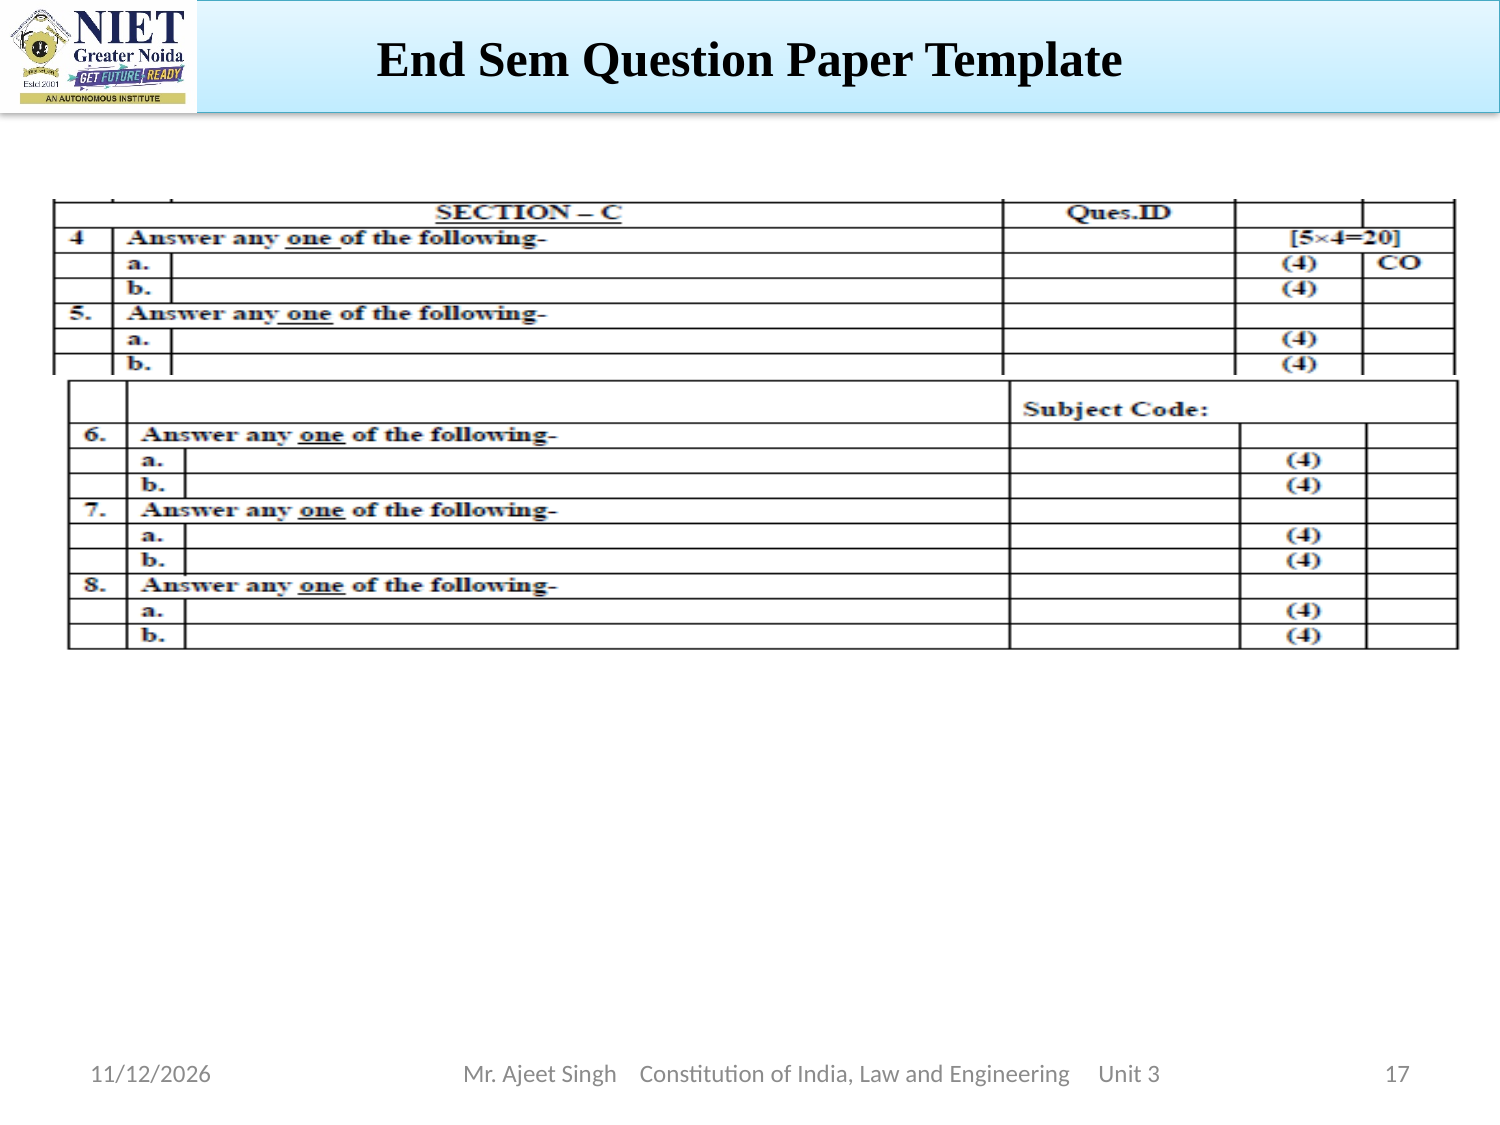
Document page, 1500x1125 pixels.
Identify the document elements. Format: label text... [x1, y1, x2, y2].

picture [0, 199, 1500, 689]
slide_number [75, 1042, 337, 1103]
slide_number 17 [1074, 1042, 1425, 1103]
title End Sem Question Paper Template [198, 0, 1500, 113]
picture [0, 0, 198, 113]
footer Mr. Ajeet Singh Constitution of India, Law and Engineering Unit 3 [337, 1042, 1074, 1103]
